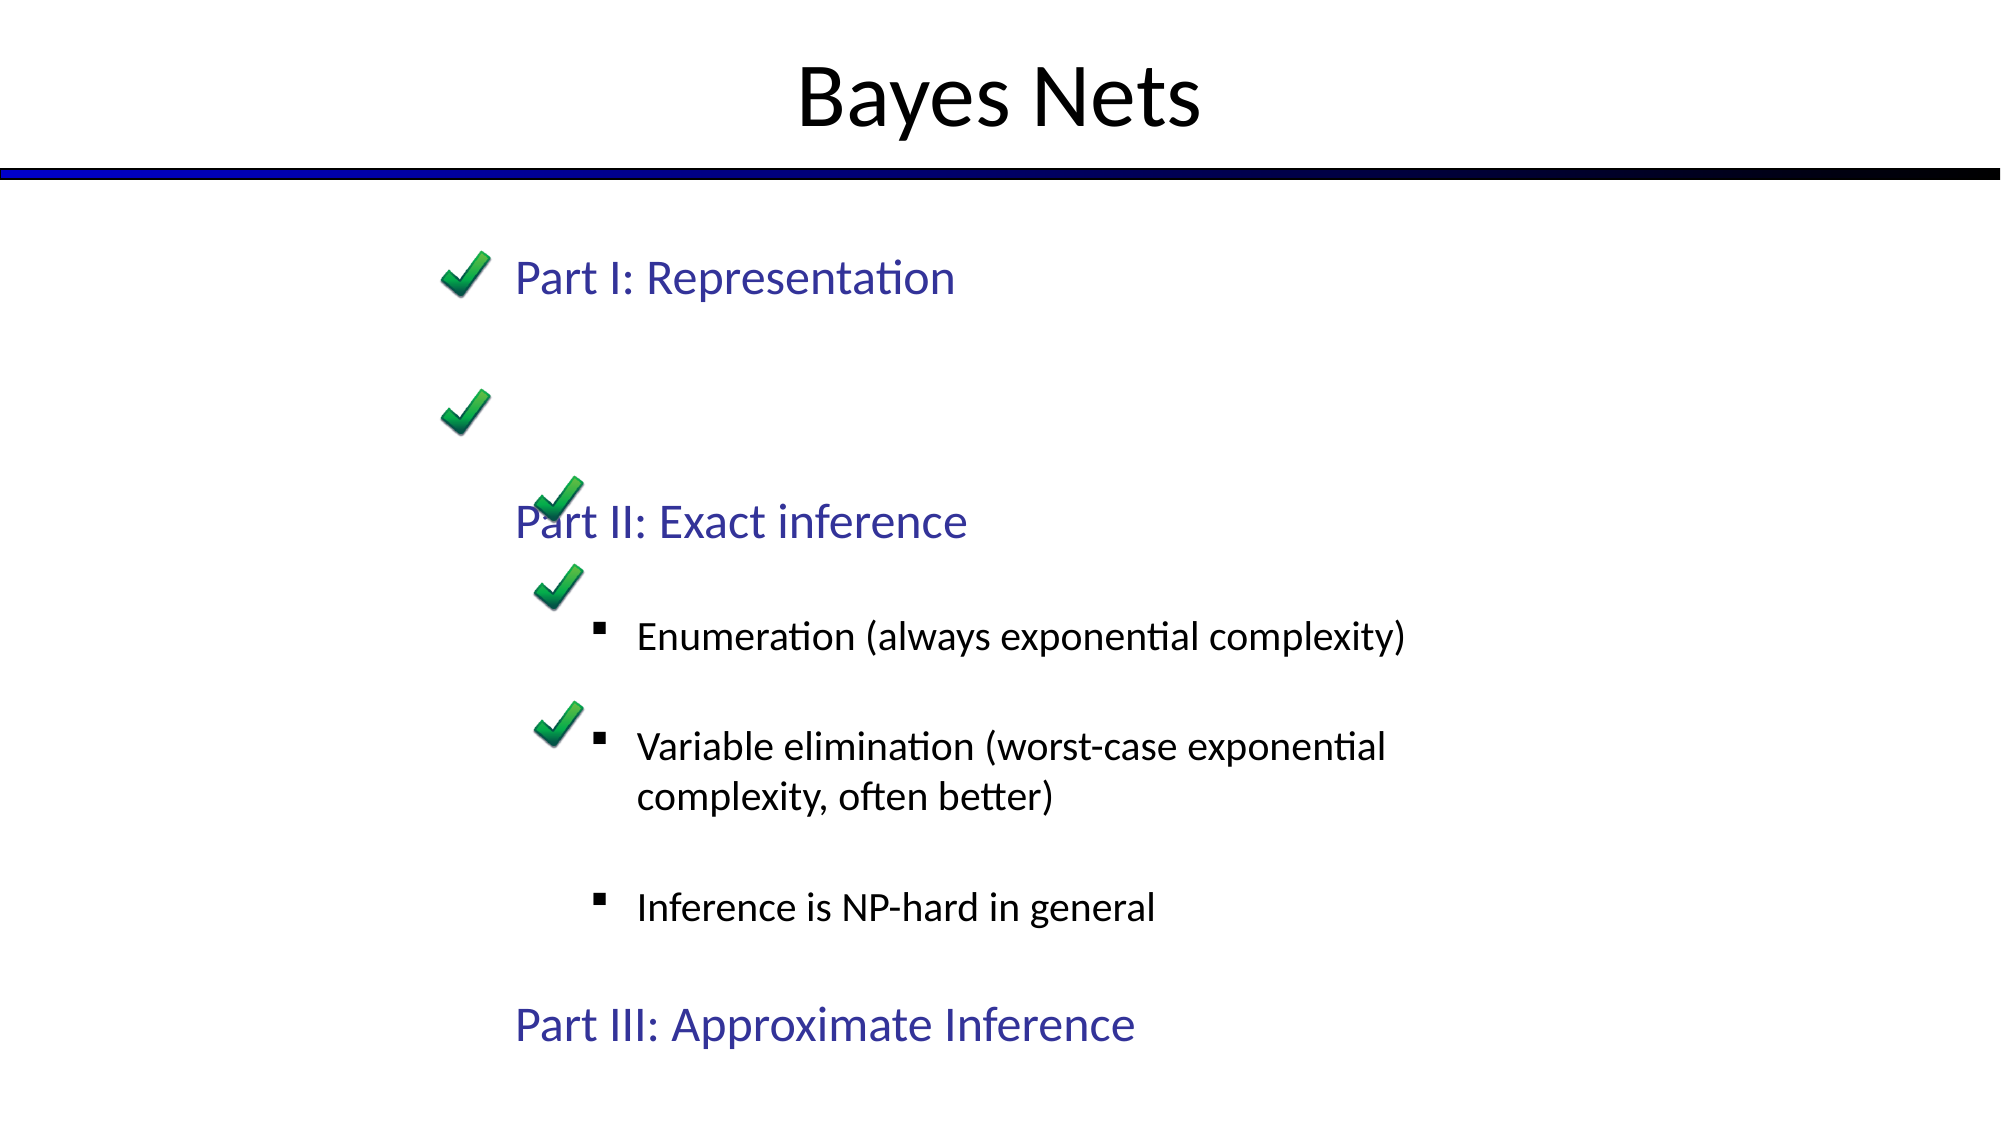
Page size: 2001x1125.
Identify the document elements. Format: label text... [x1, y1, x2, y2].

list Part I: Representation Part II: Exact inference Enumeration (always exponential complexity) Variable elimination (worst-case exponential complexity, often better) Inference is NP-hard in general Part III: Approximate Inference Later: Learning Bayes nets from data [499, 237, 1538, 1014]
picture [437, 387, 495, 438]
picture [530, 474, 588, 526]
picture [437, 249, 495, 301]
picture [530, 699, 588, 751]
picture [530, 562, 588, 613]
title Bayes Nets [0, 0, 2000, 184]
